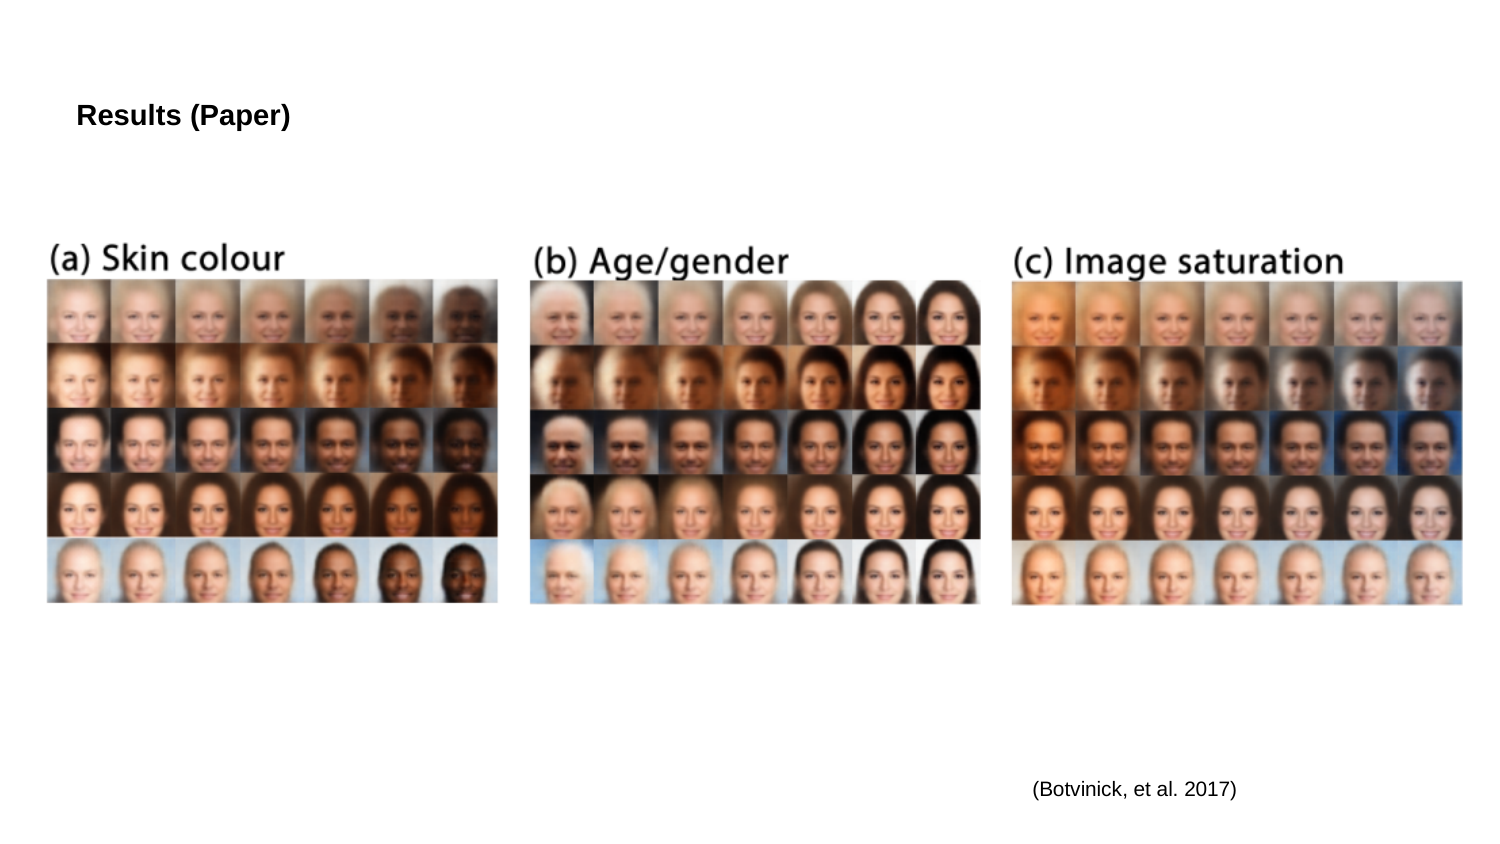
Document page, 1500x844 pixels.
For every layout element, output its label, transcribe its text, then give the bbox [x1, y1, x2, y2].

text_box Results (Paper) [61, 80, 947, 146]
text_box (Botvinick, et al. 2017) [1017, 762, 1316, 813]
picture [24, 225, 1476, 619]
